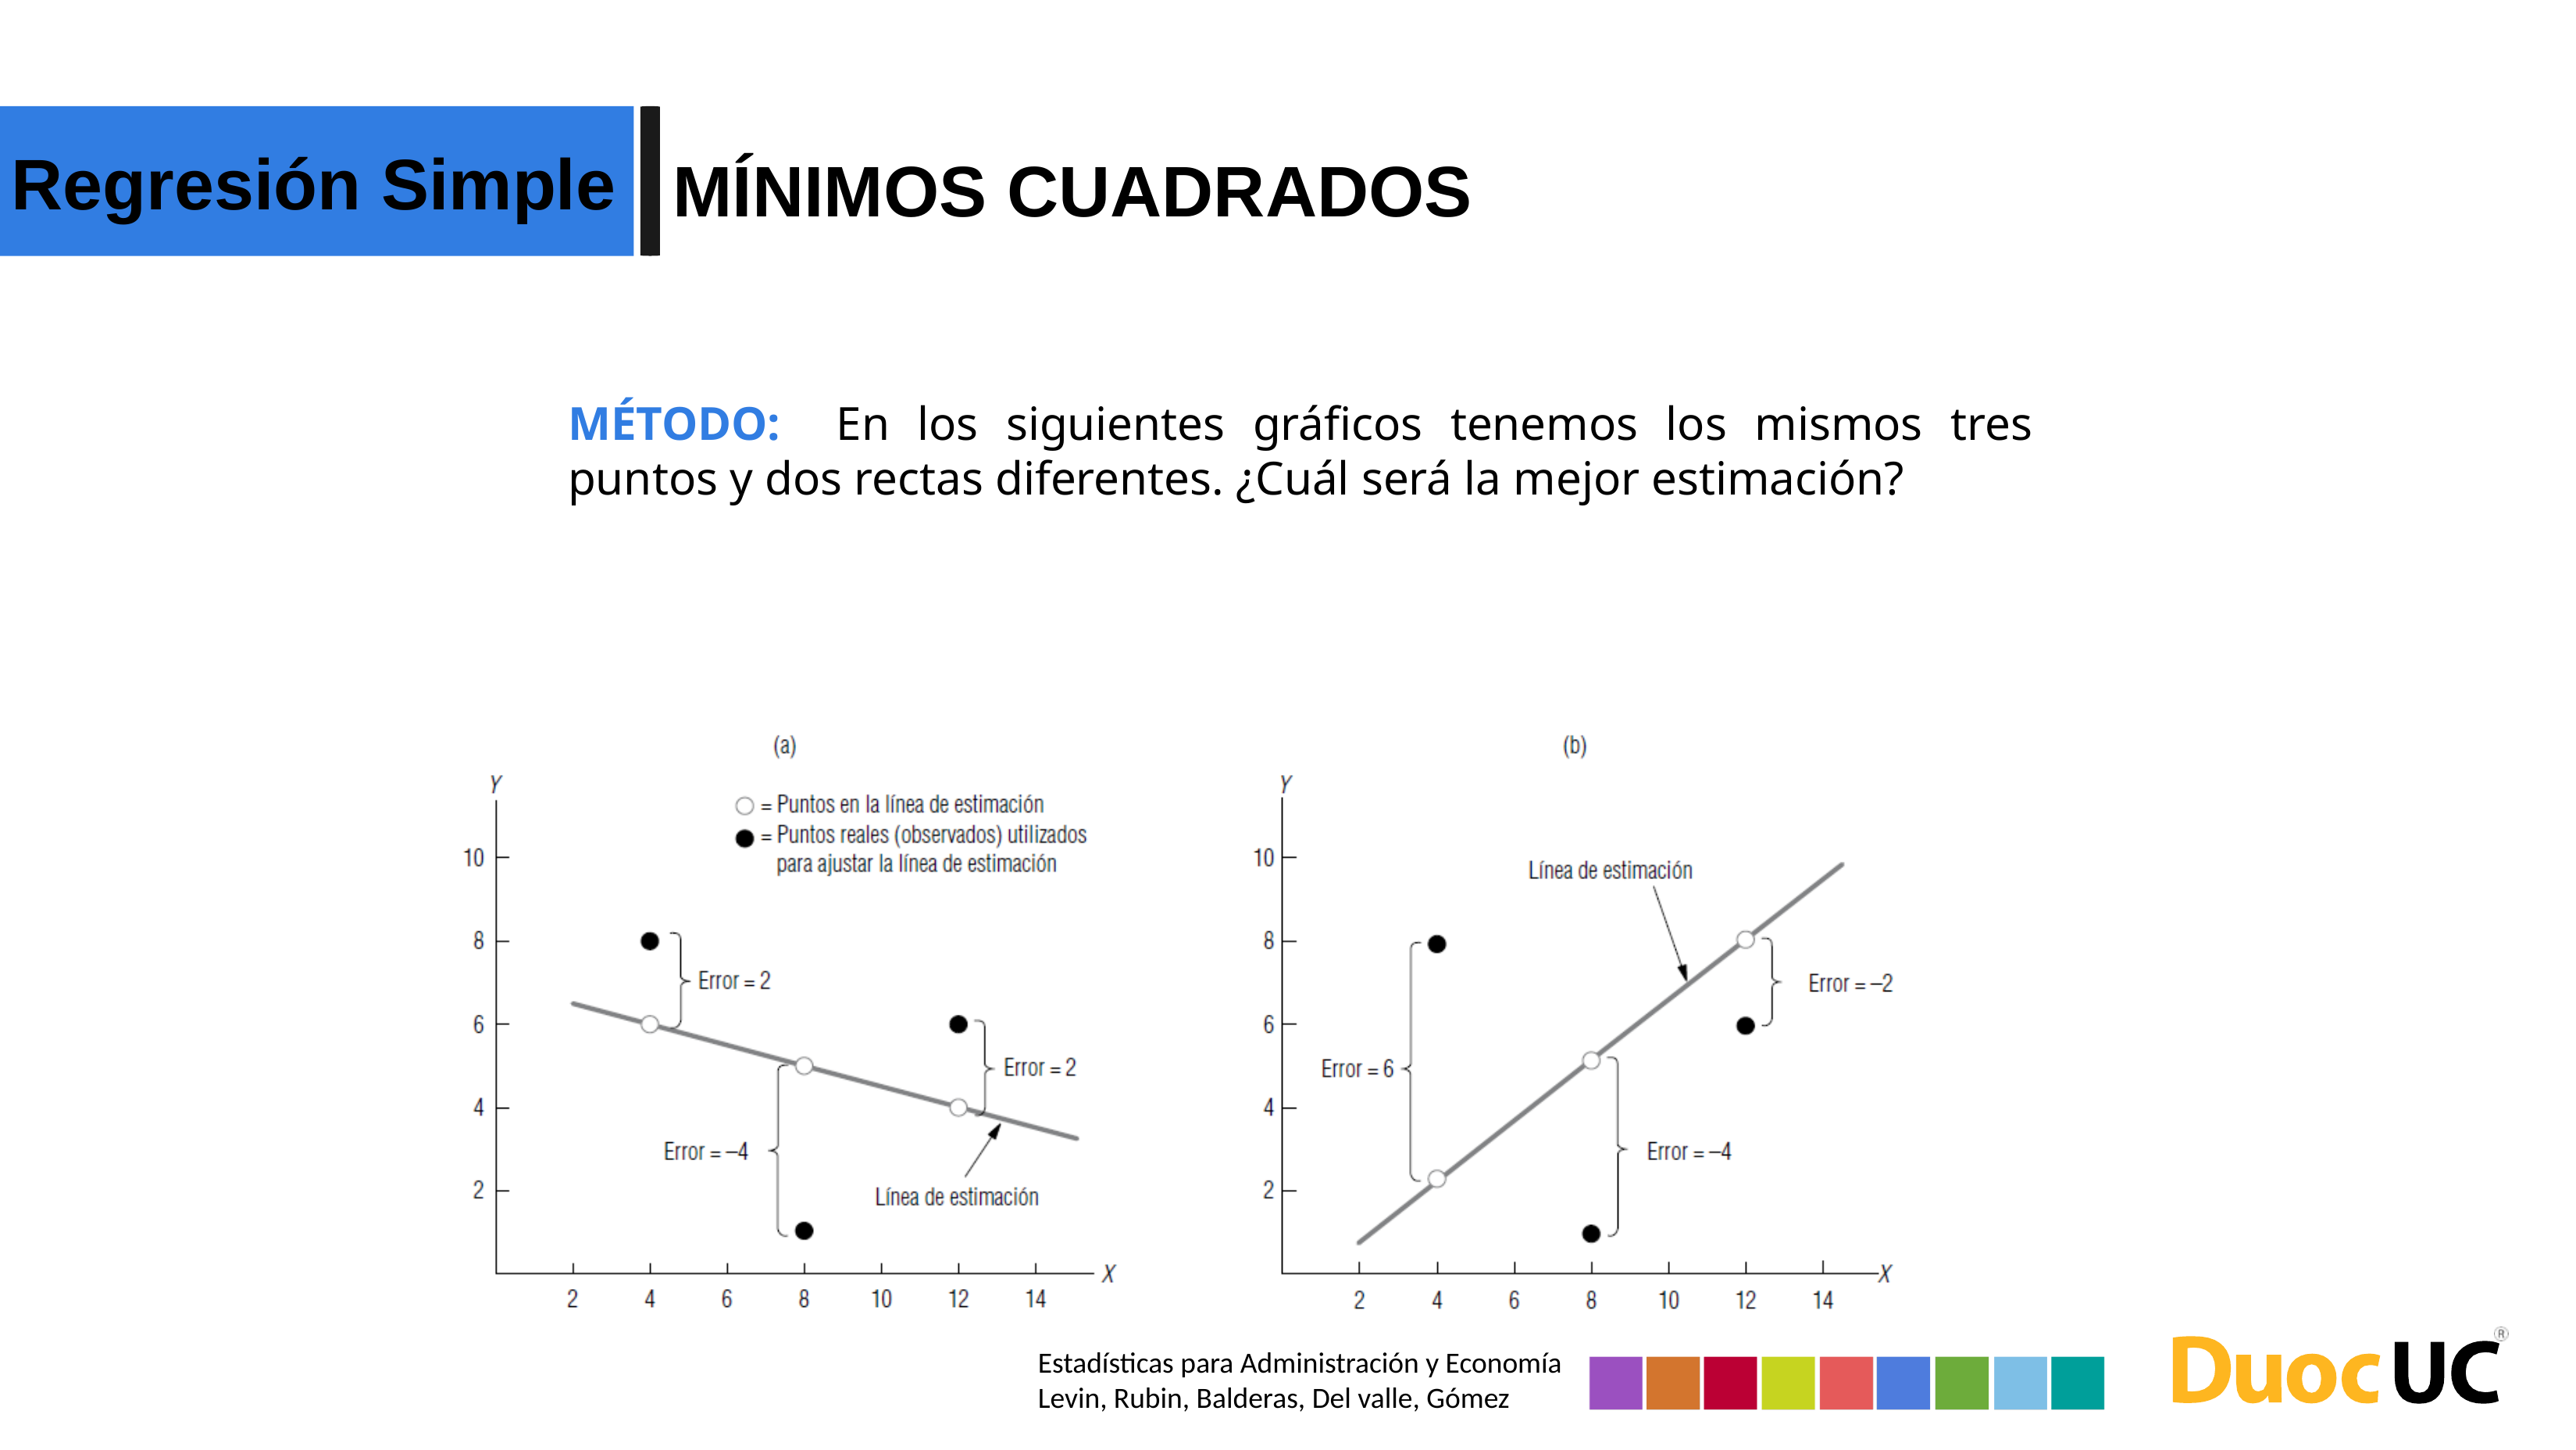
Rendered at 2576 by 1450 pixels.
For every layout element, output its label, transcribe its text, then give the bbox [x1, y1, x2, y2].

picture [2494, 1327, 2509, 1341]
picture [437, 722, 2121, 1434]
text_box Estadísticas para Administración y Economía Levin, Rubin, Balderas, Del valle, Gómez [1026, 1344, 1575, 1420]
text_box MÍNIMOS CUADRADOS [673, 145, 2010, 232]
text_box MÉTODO: En los siguientes gráficos tenemos los mismos tres puntos y dos rectas diferentes. ¿Cuál será la mejor estimación? [568, 392, 2033, 504]
text_box Regresión Simple [0, 138, 617, 224]
